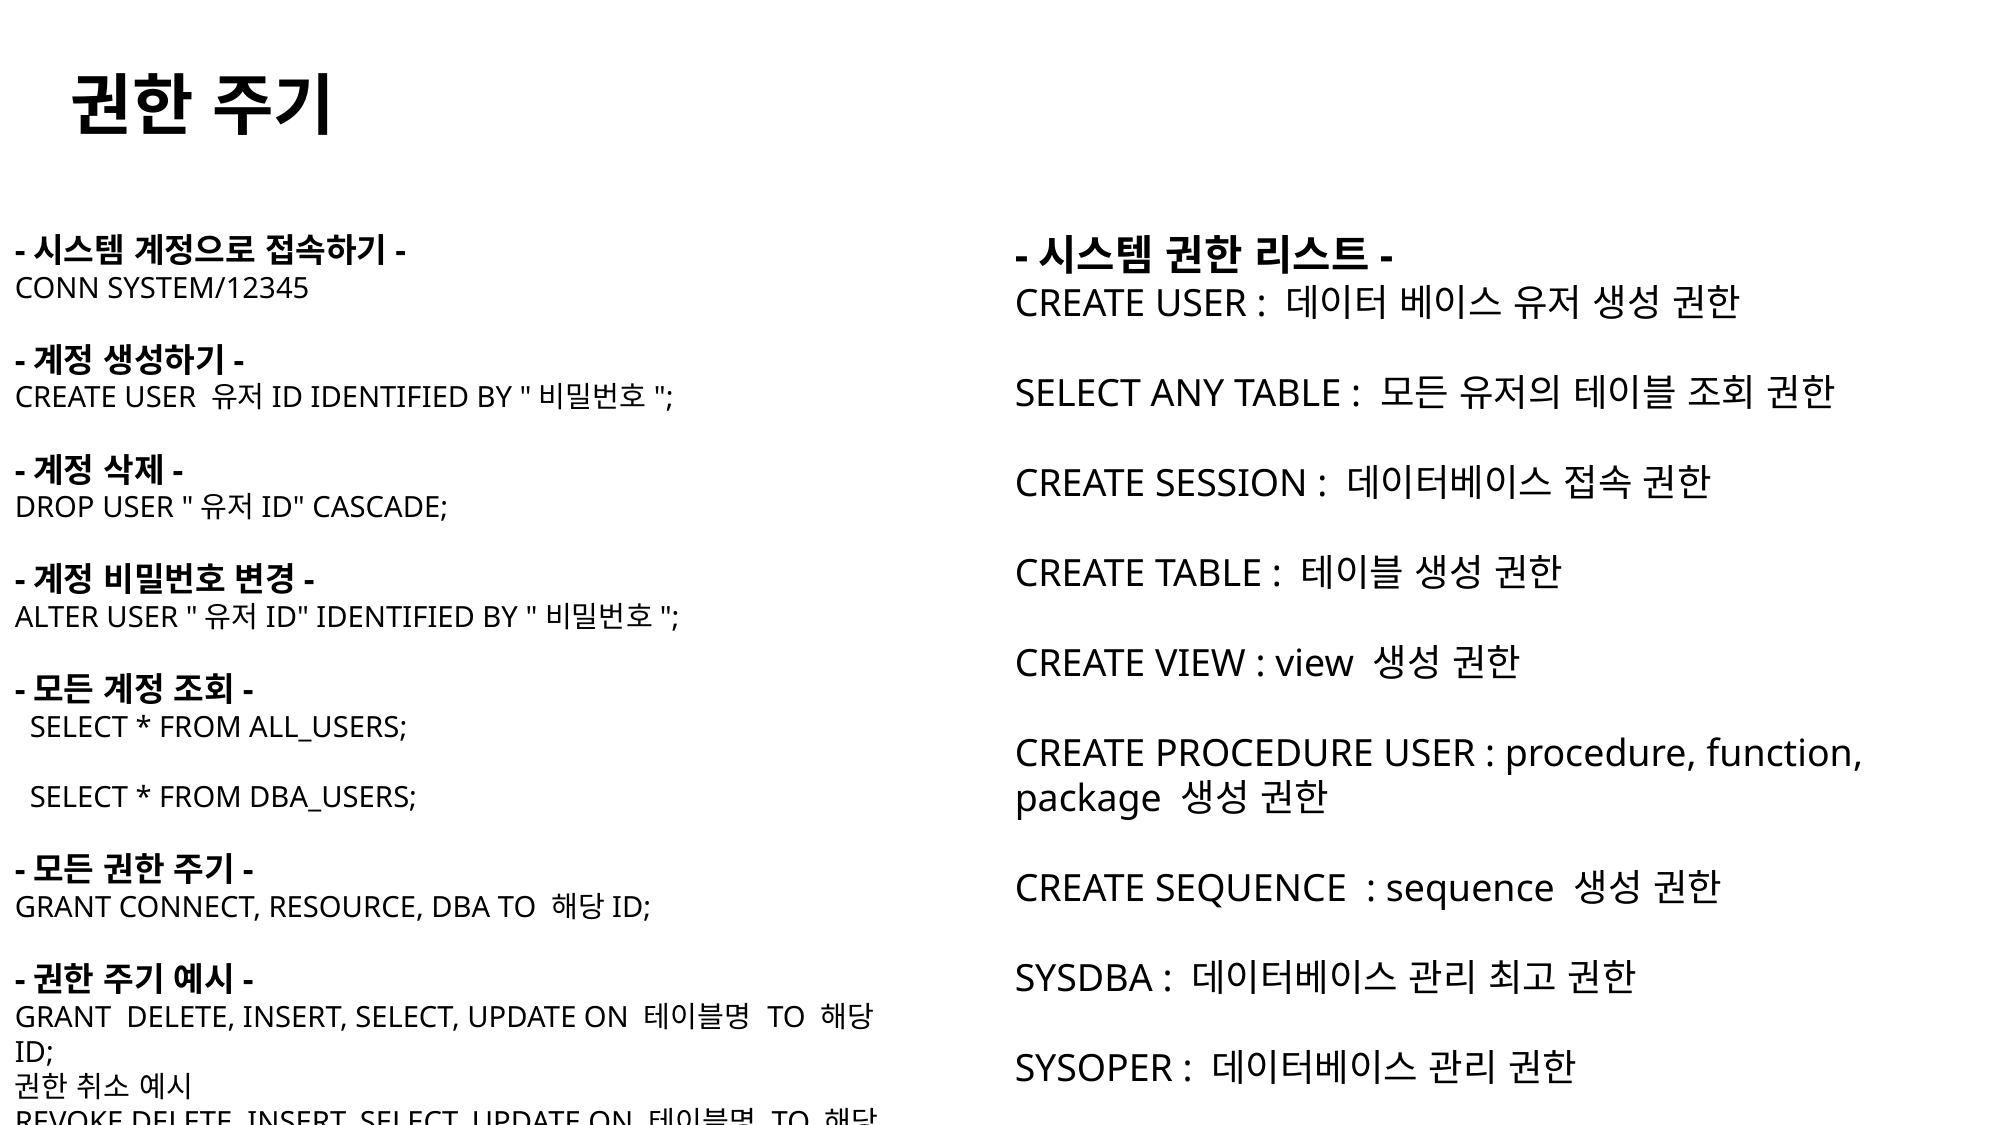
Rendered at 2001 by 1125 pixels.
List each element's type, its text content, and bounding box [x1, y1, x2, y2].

text_box -시스템 권한 리스트- CREATE USER : 데이터 베이스 유저 생성 권한 SELECT ANY TABLE : 모든 유저의 테이블 조회 권한 CREATE SESSION : 데이터베이스 접속 권한 CREATE TABLE : 테이블 생성 권한 CREATE VIEW : view 생성 권한 CREATE PROCEDURE USER : procedure, function, package 생성 권한 CREATE SEQUENCE : sequence 생성 권한 SYSDBA : 데이터베이스 관리 최고 권한 SYSOPER : 데이터베이스 관리 권한 [999, 221, 1958, 1125]
text_box 권한 주기 [55, 55, 1740, 151]
text_box -시스템 계정으로 접속하기- CONN SYSTEM/12345 -계정 생성하기- CREATE USER 유저ID IDENTIFIED BY "비밀번호"; -계정 삭제- DROP USER "유저ID" CASCADE; -계정 비밀번호 변경- ALTER USER "유저ID" IDENTIFIED BY "비밀번호"; -모든 계정 조회- SELECT * FROM ALL_USERS; SELECT * FROM DBA_USERS; -모든 권한 주기- GRANT CONNECT, RESOURCE, DBA TO 해당ID; -권한 주기 예시- GRANT DELETE, INSERT, SELECT, UPDATE ON 테이블명 TO 해당ID; 권한 취소 예시 REVOKE DELETE, INSERT, SELECT, UPDATE ON 테이블명 TO 해당ID; [0, 221, 916, 1125]
